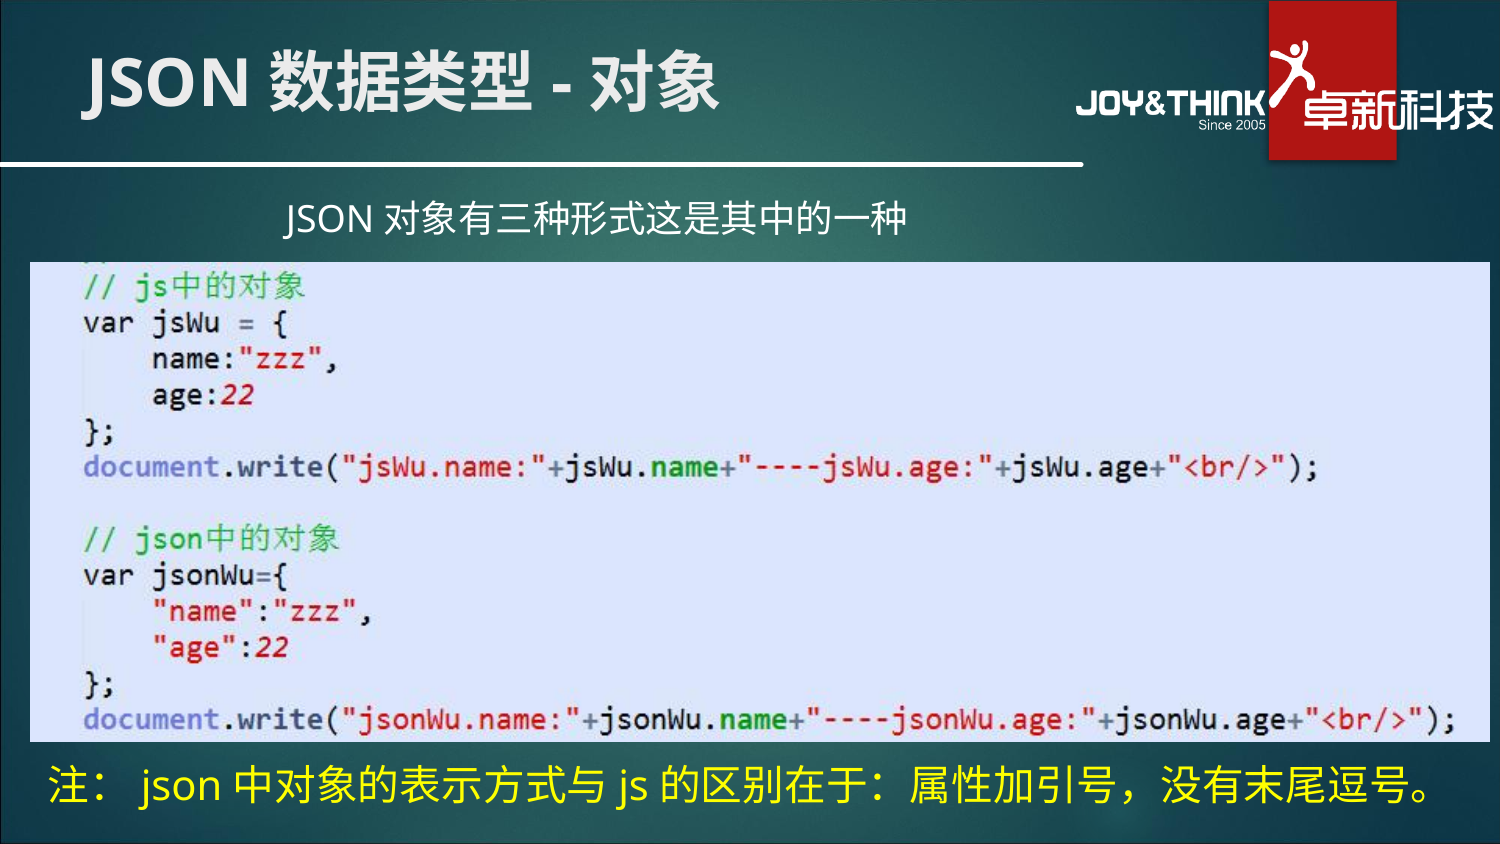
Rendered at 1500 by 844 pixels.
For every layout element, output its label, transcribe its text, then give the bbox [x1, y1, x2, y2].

title JSON数据类型-对象 [75, 33, 1425, 175]
text_box JSON对象有三种形式这是其中的一种 [271, 187, 924, 248]
picture [0, 0, 1500, 844]
text_box 注：json中对象的表示方式与js的区别在于：属性加引号，没有末尾逗号。 [32, 751, 1468, 816]
